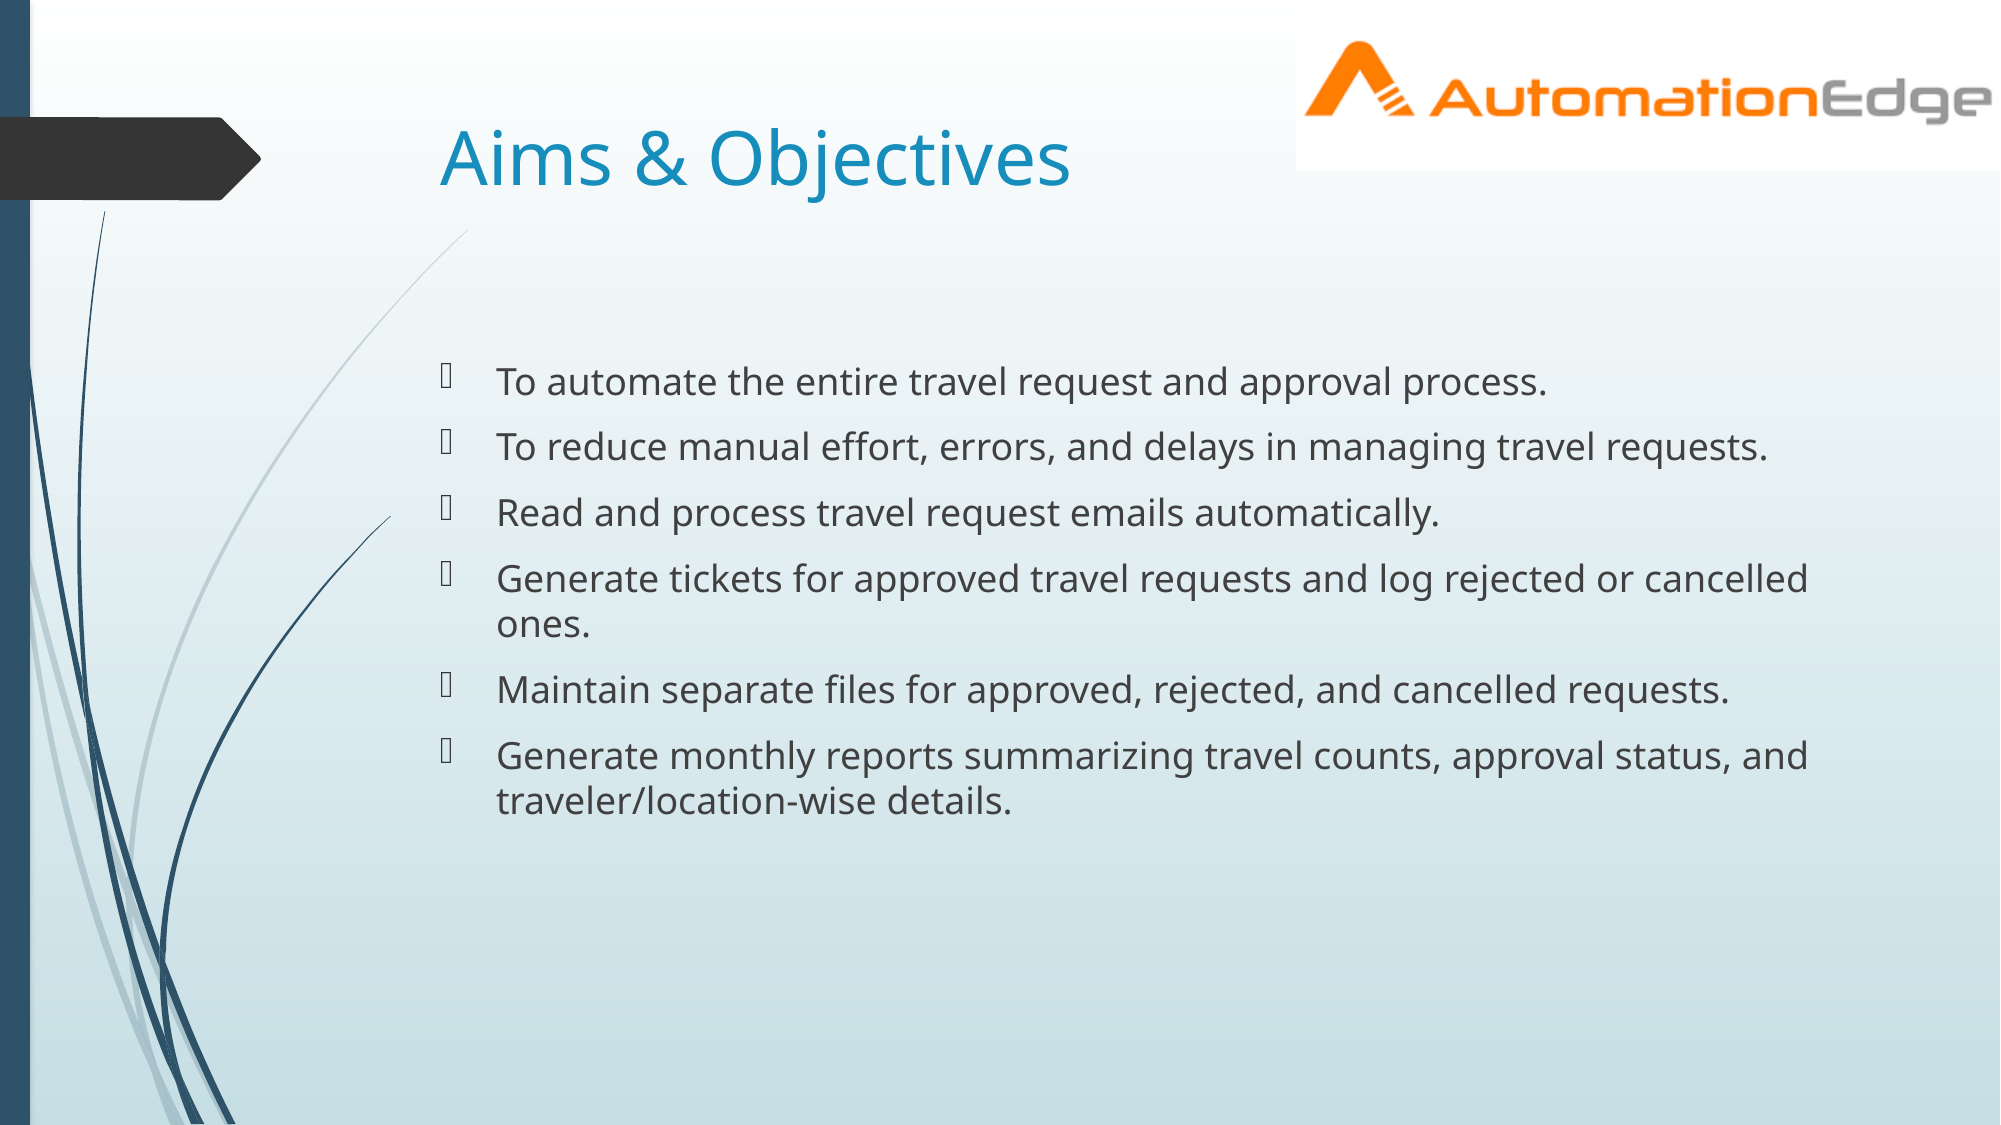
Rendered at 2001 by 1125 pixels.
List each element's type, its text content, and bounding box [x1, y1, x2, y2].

title Aims & Objectives [425, 102, 1888, 313]
picture [1296, 0, 2000, 171]
list To automate the entire travel request and approval process. To reduce manual effort, errors, and delays in managing travel requests. Read and process travel request emails automatically. Generate tickets for approved travel requests and log rejected or cancelled ones. Maintain separate files for approved, rejected, and cancelled requests. Generate monthly reports summarizing travel counts, approval status, and traveler/location-wise details. [424, 350, 1888, 970]
